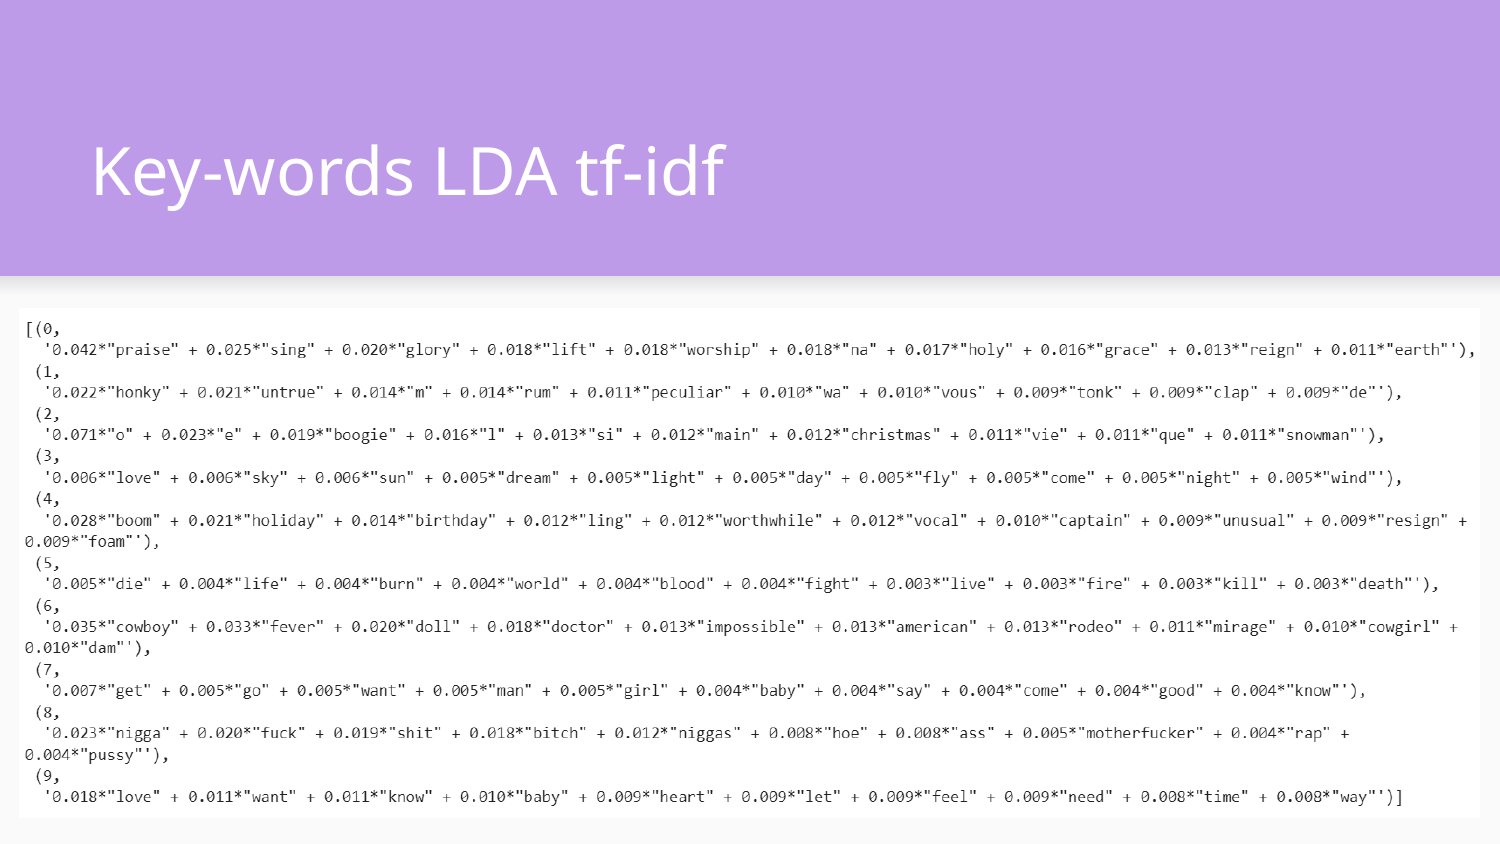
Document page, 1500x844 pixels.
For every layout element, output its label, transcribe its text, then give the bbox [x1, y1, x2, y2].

title Key-words LDA tf-idf [75, 97, 1425, 224]
picture [18, 307, 1481, 818]
